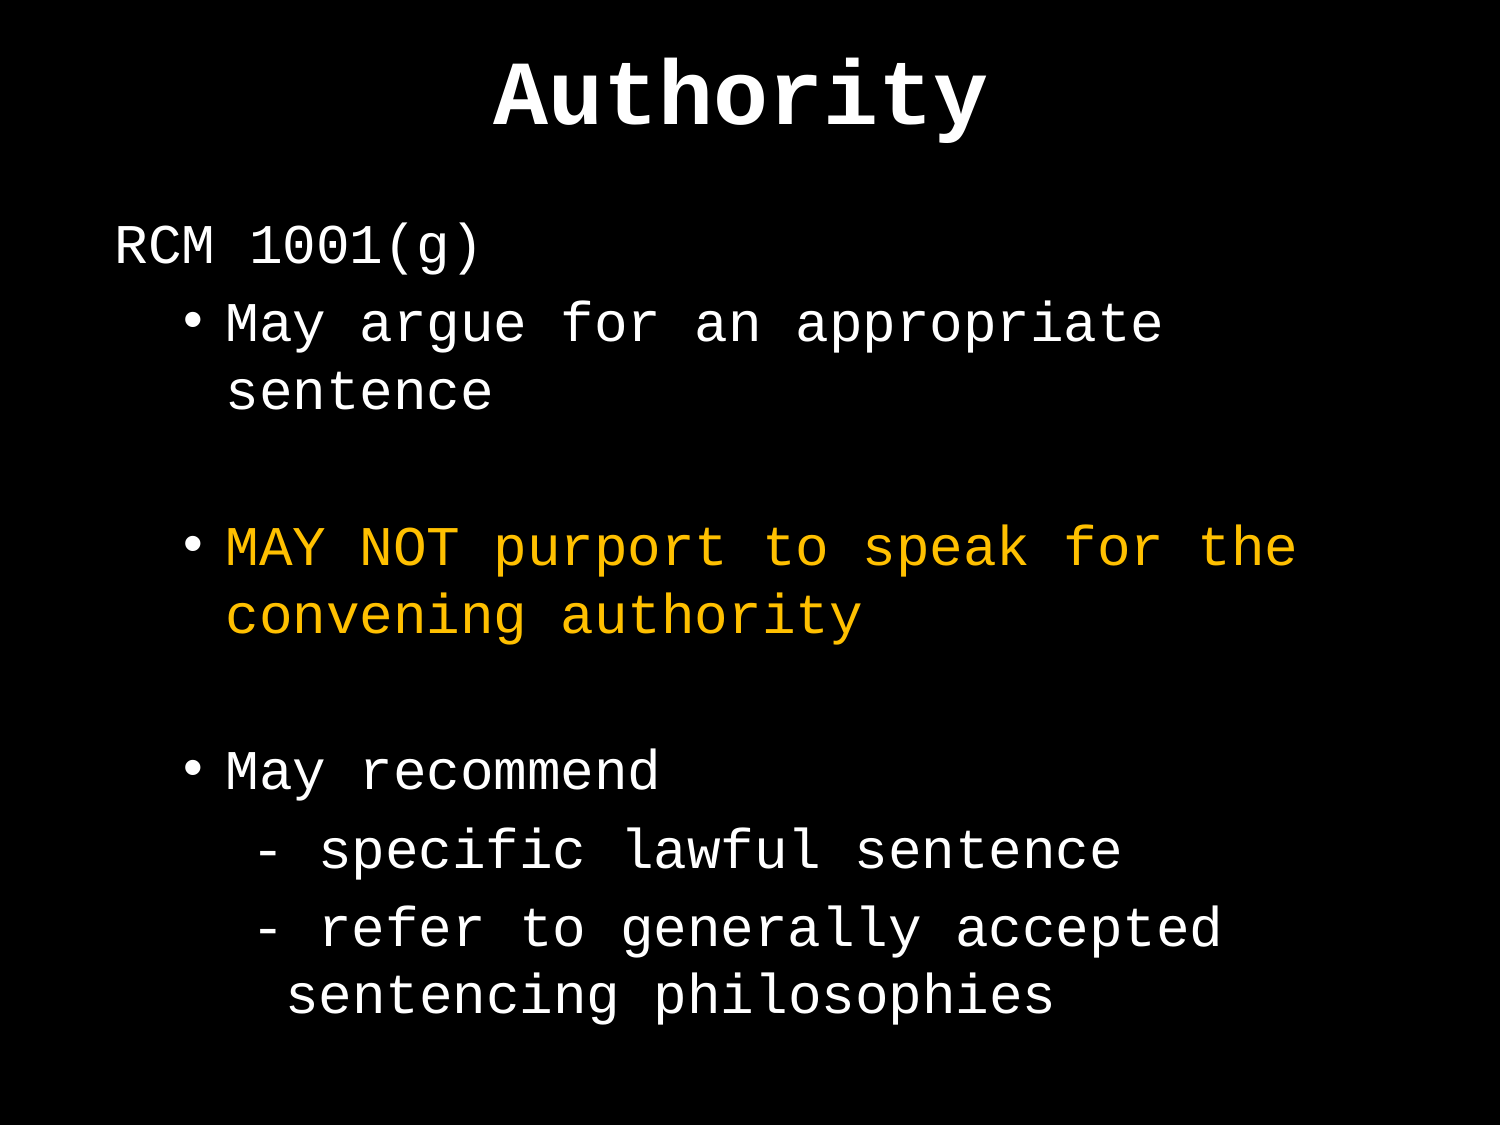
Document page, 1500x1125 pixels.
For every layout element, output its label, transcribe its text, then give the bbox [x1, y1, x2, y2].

list RCM 1001(g) May argue for an appropriate sentence MAY NOT purport to speak for the convening authority May recommend - specific lawful sentence - refer to generally accepted sentencing philosophies [99, 200, 1425, 1035]
title Authority [87, 24, 1500, 150]
